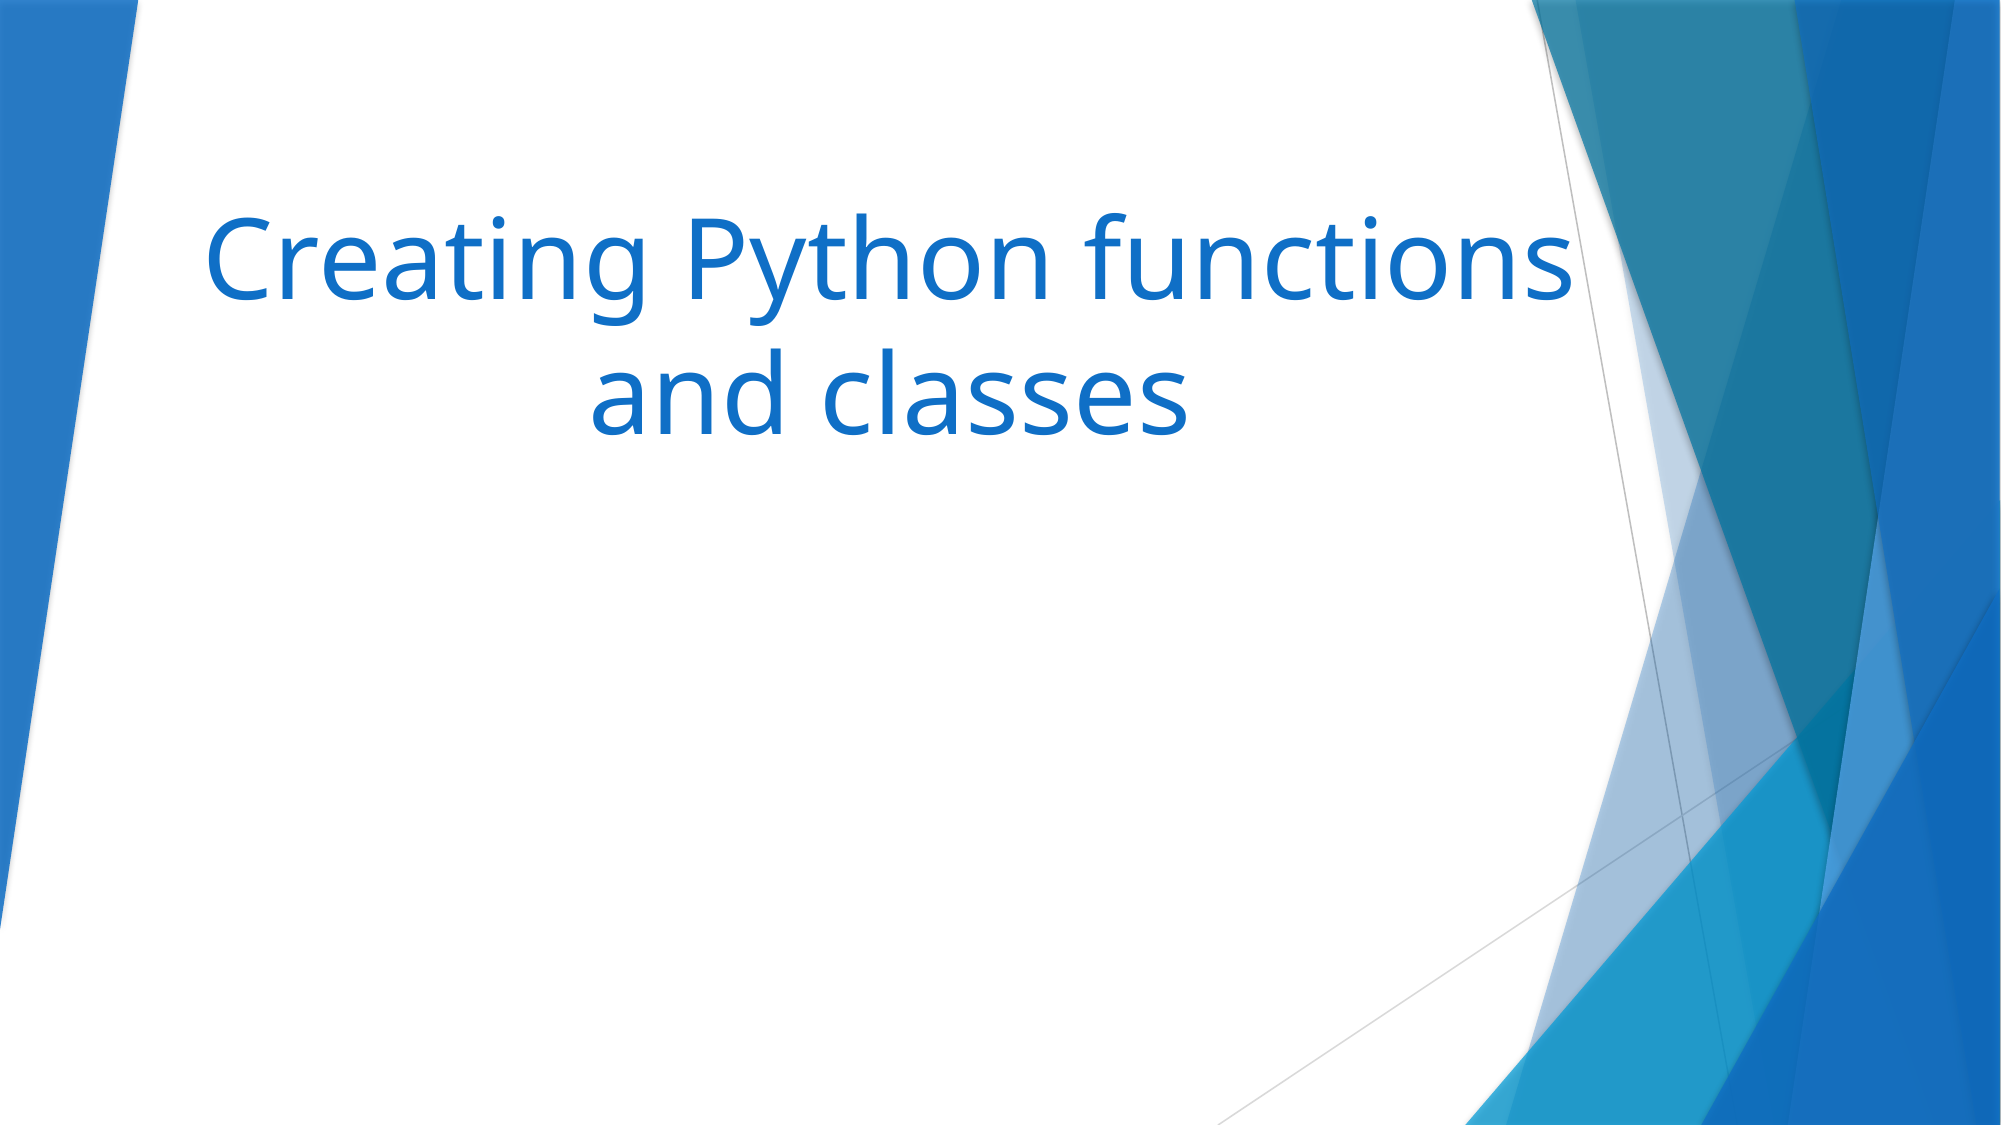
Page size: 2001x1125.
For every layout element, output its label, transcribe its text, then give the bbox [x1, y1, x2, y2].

title Creating Python functions and classes [89, 194, 1691, 465]
